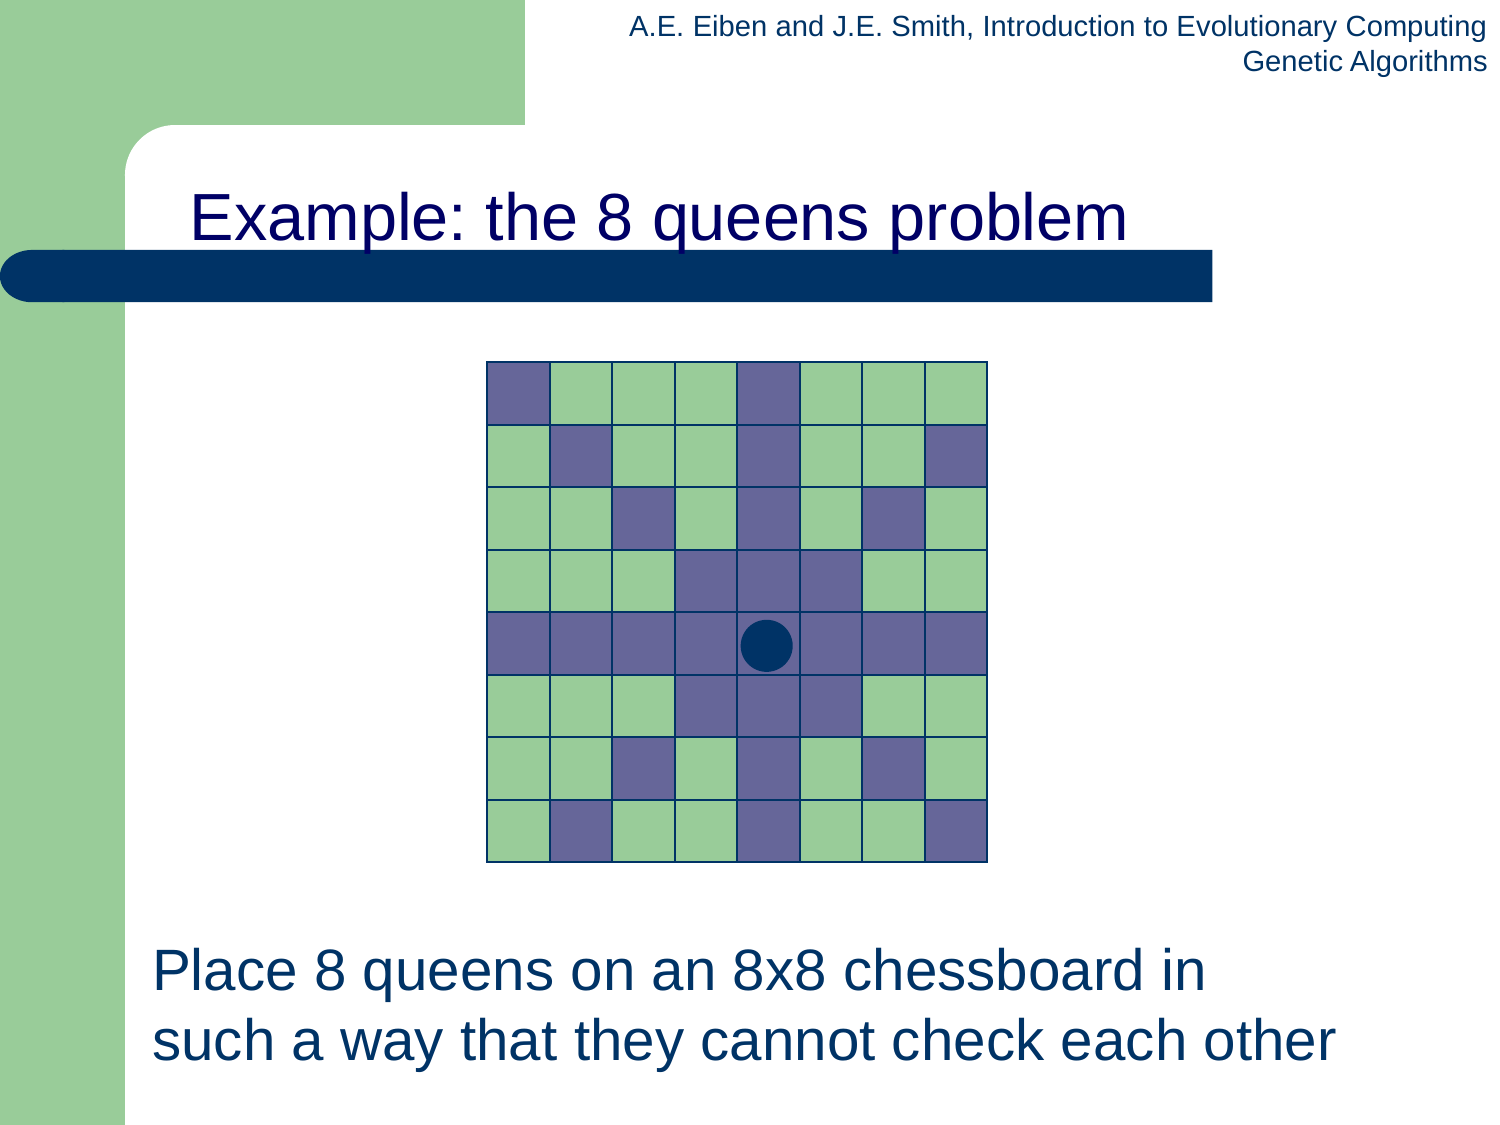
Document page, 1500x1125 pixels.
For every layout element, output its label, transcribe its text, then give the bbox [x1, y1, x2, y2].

text_box Place 8 queens on an 8x8 chessboard in such a way that they cannot check each other [137, 924, 1369, 1080]
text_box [487, 362, 988, 863]
text_box Example: the 8 queens problem [174, 112, 1160, 275]
